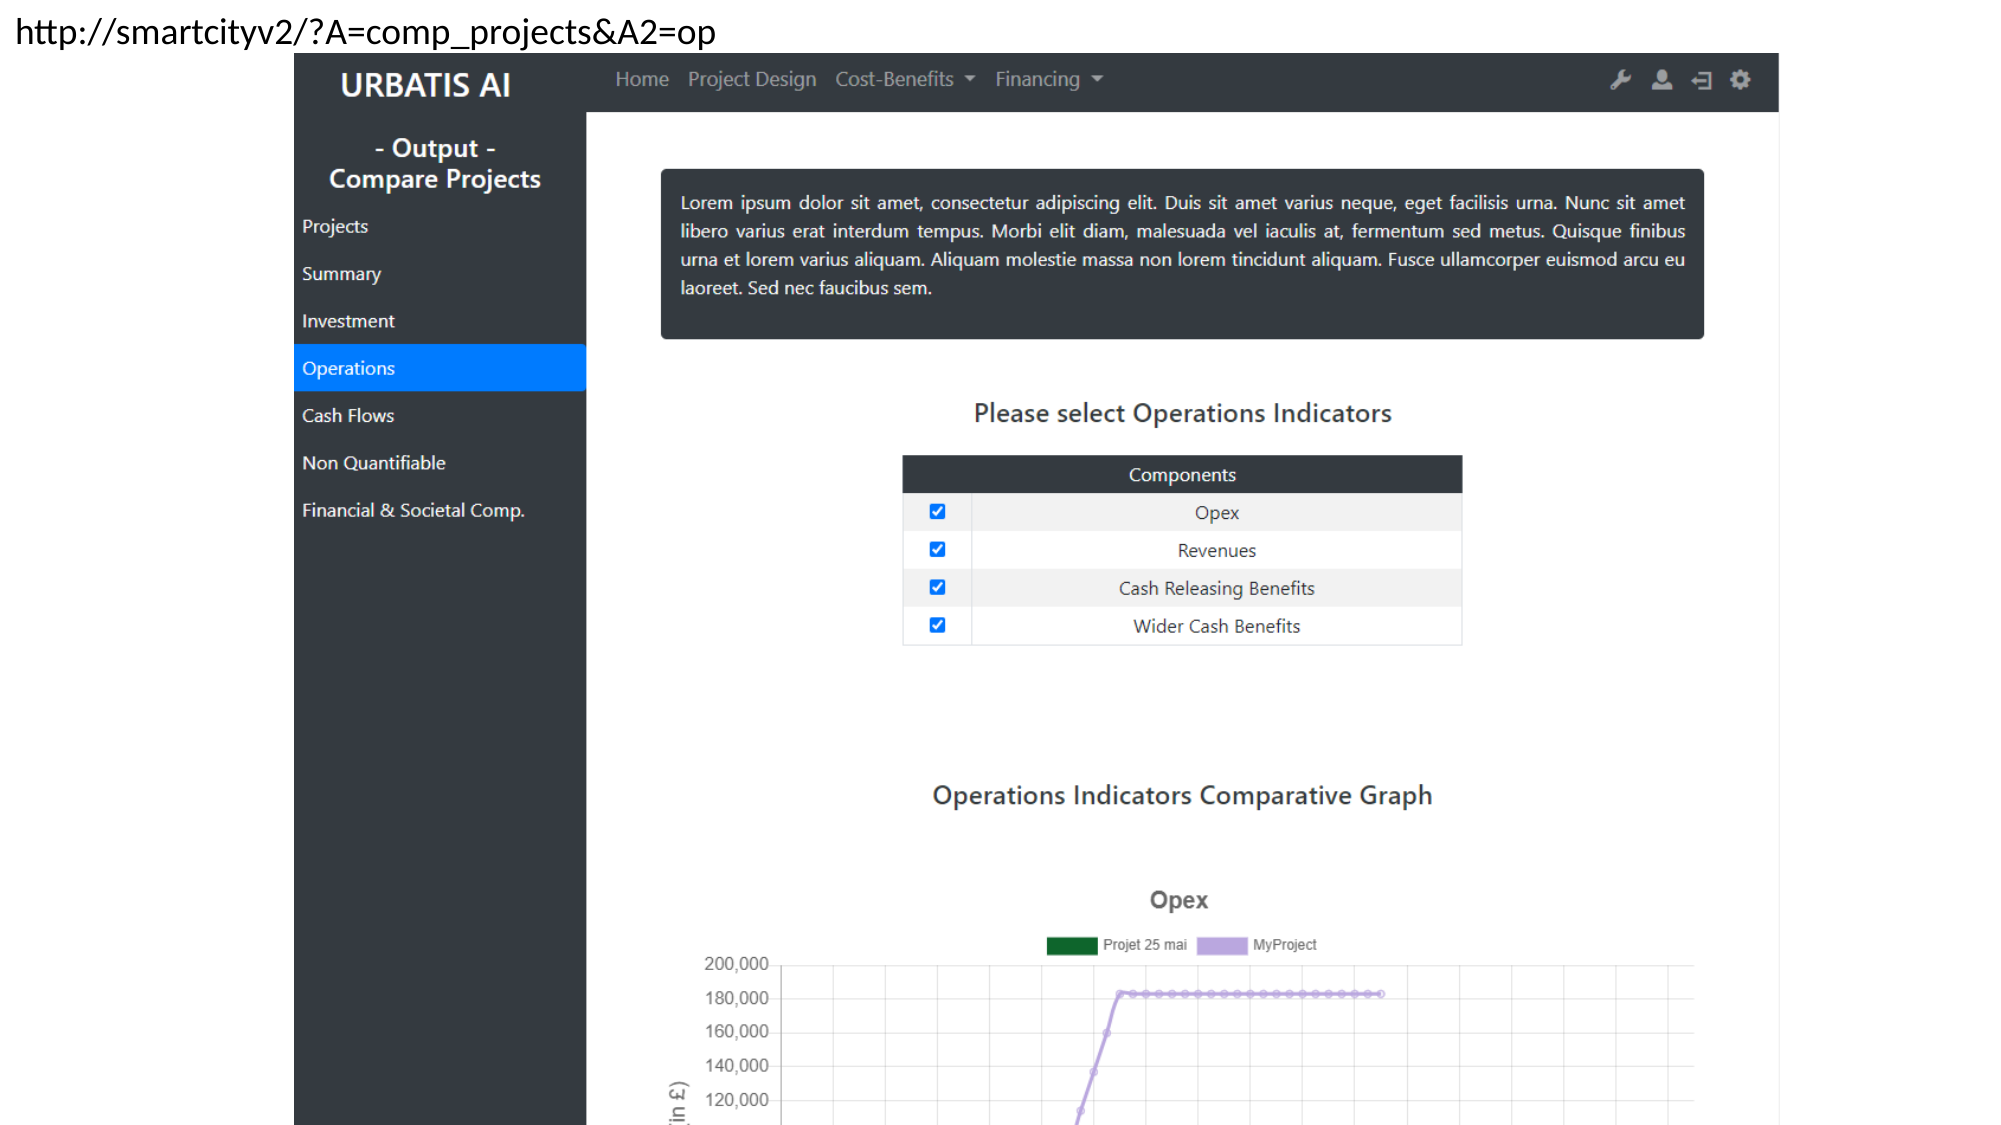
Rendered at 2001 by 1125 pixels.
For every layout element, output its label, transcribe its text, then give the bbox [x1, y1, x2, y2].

picture [294, 53, 1780, 1125]
text_box http://smartcityv2/?A=comp_projects&A2=op [0, 0, 1000, 60]
